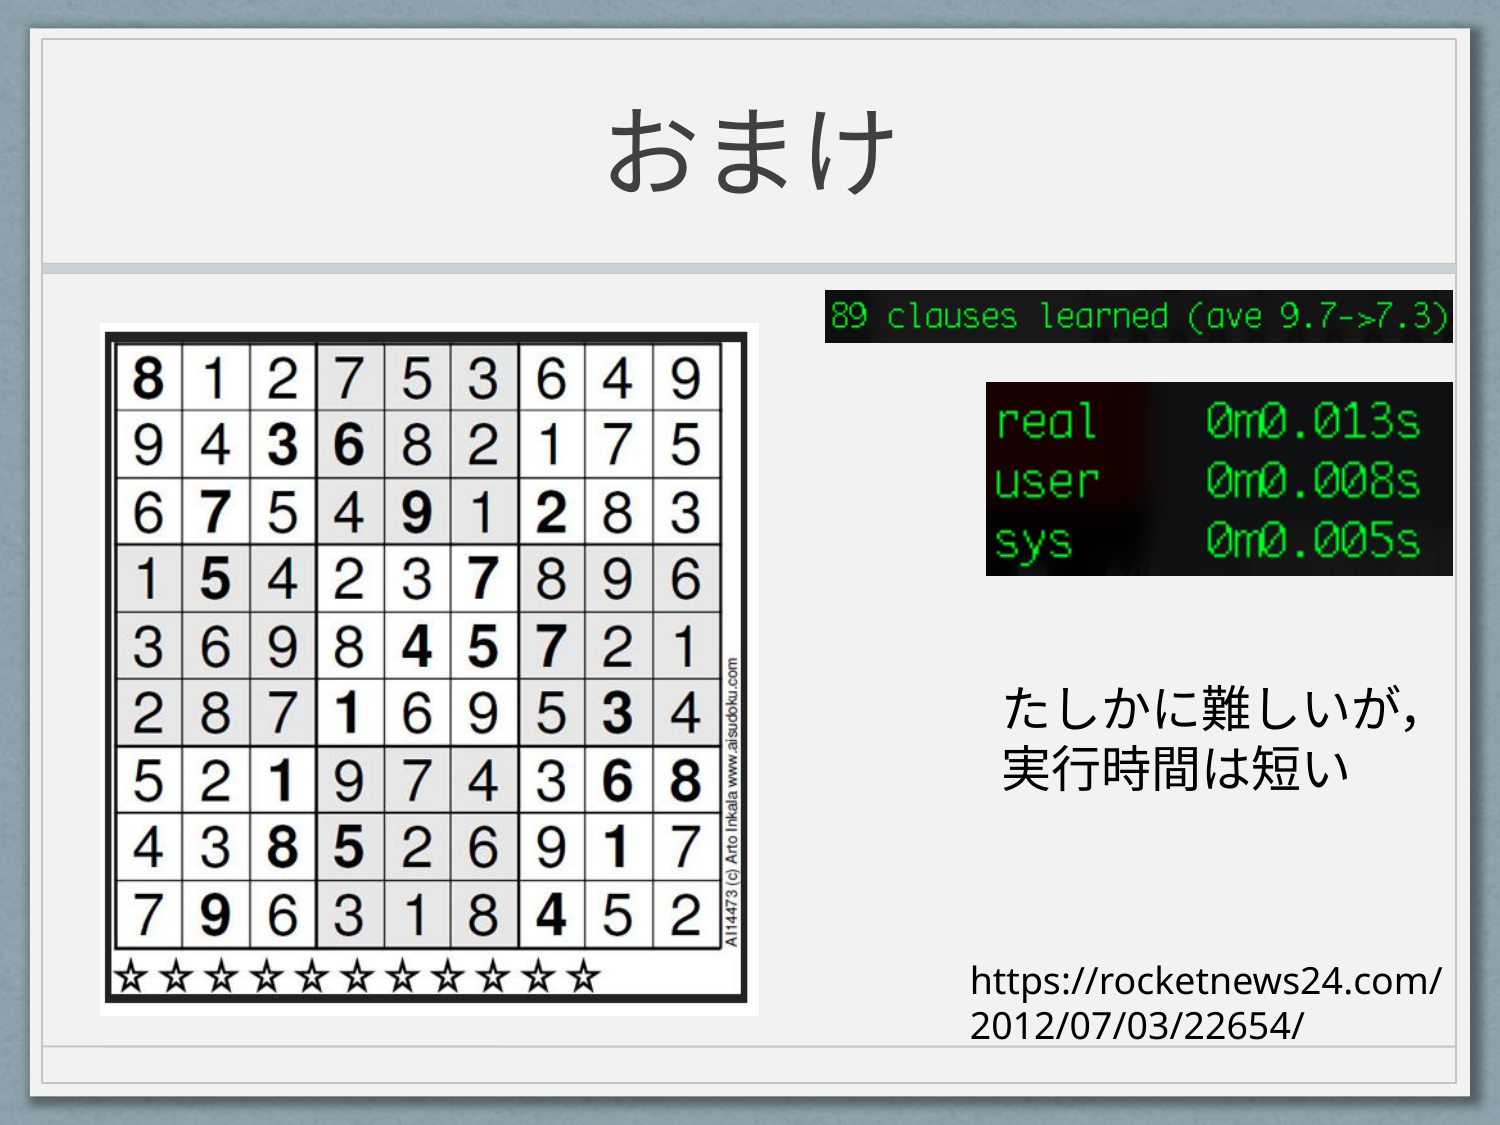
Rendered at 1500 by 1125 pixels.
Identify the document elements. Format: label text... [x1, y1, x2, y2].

title おまけ [147, 40, 1353, 260]
picture [825, 289, 1454, 344]
text_box https://rocketnews24.com/2012/07/03/22654/ [955, 949, 1500, 1055]
picture [985, 382, 1454, 577]
text_box たしかに難しいが， 実行時間は短い [986, 669, 1500, 805]
picture [99, 322, 759, 1017]
